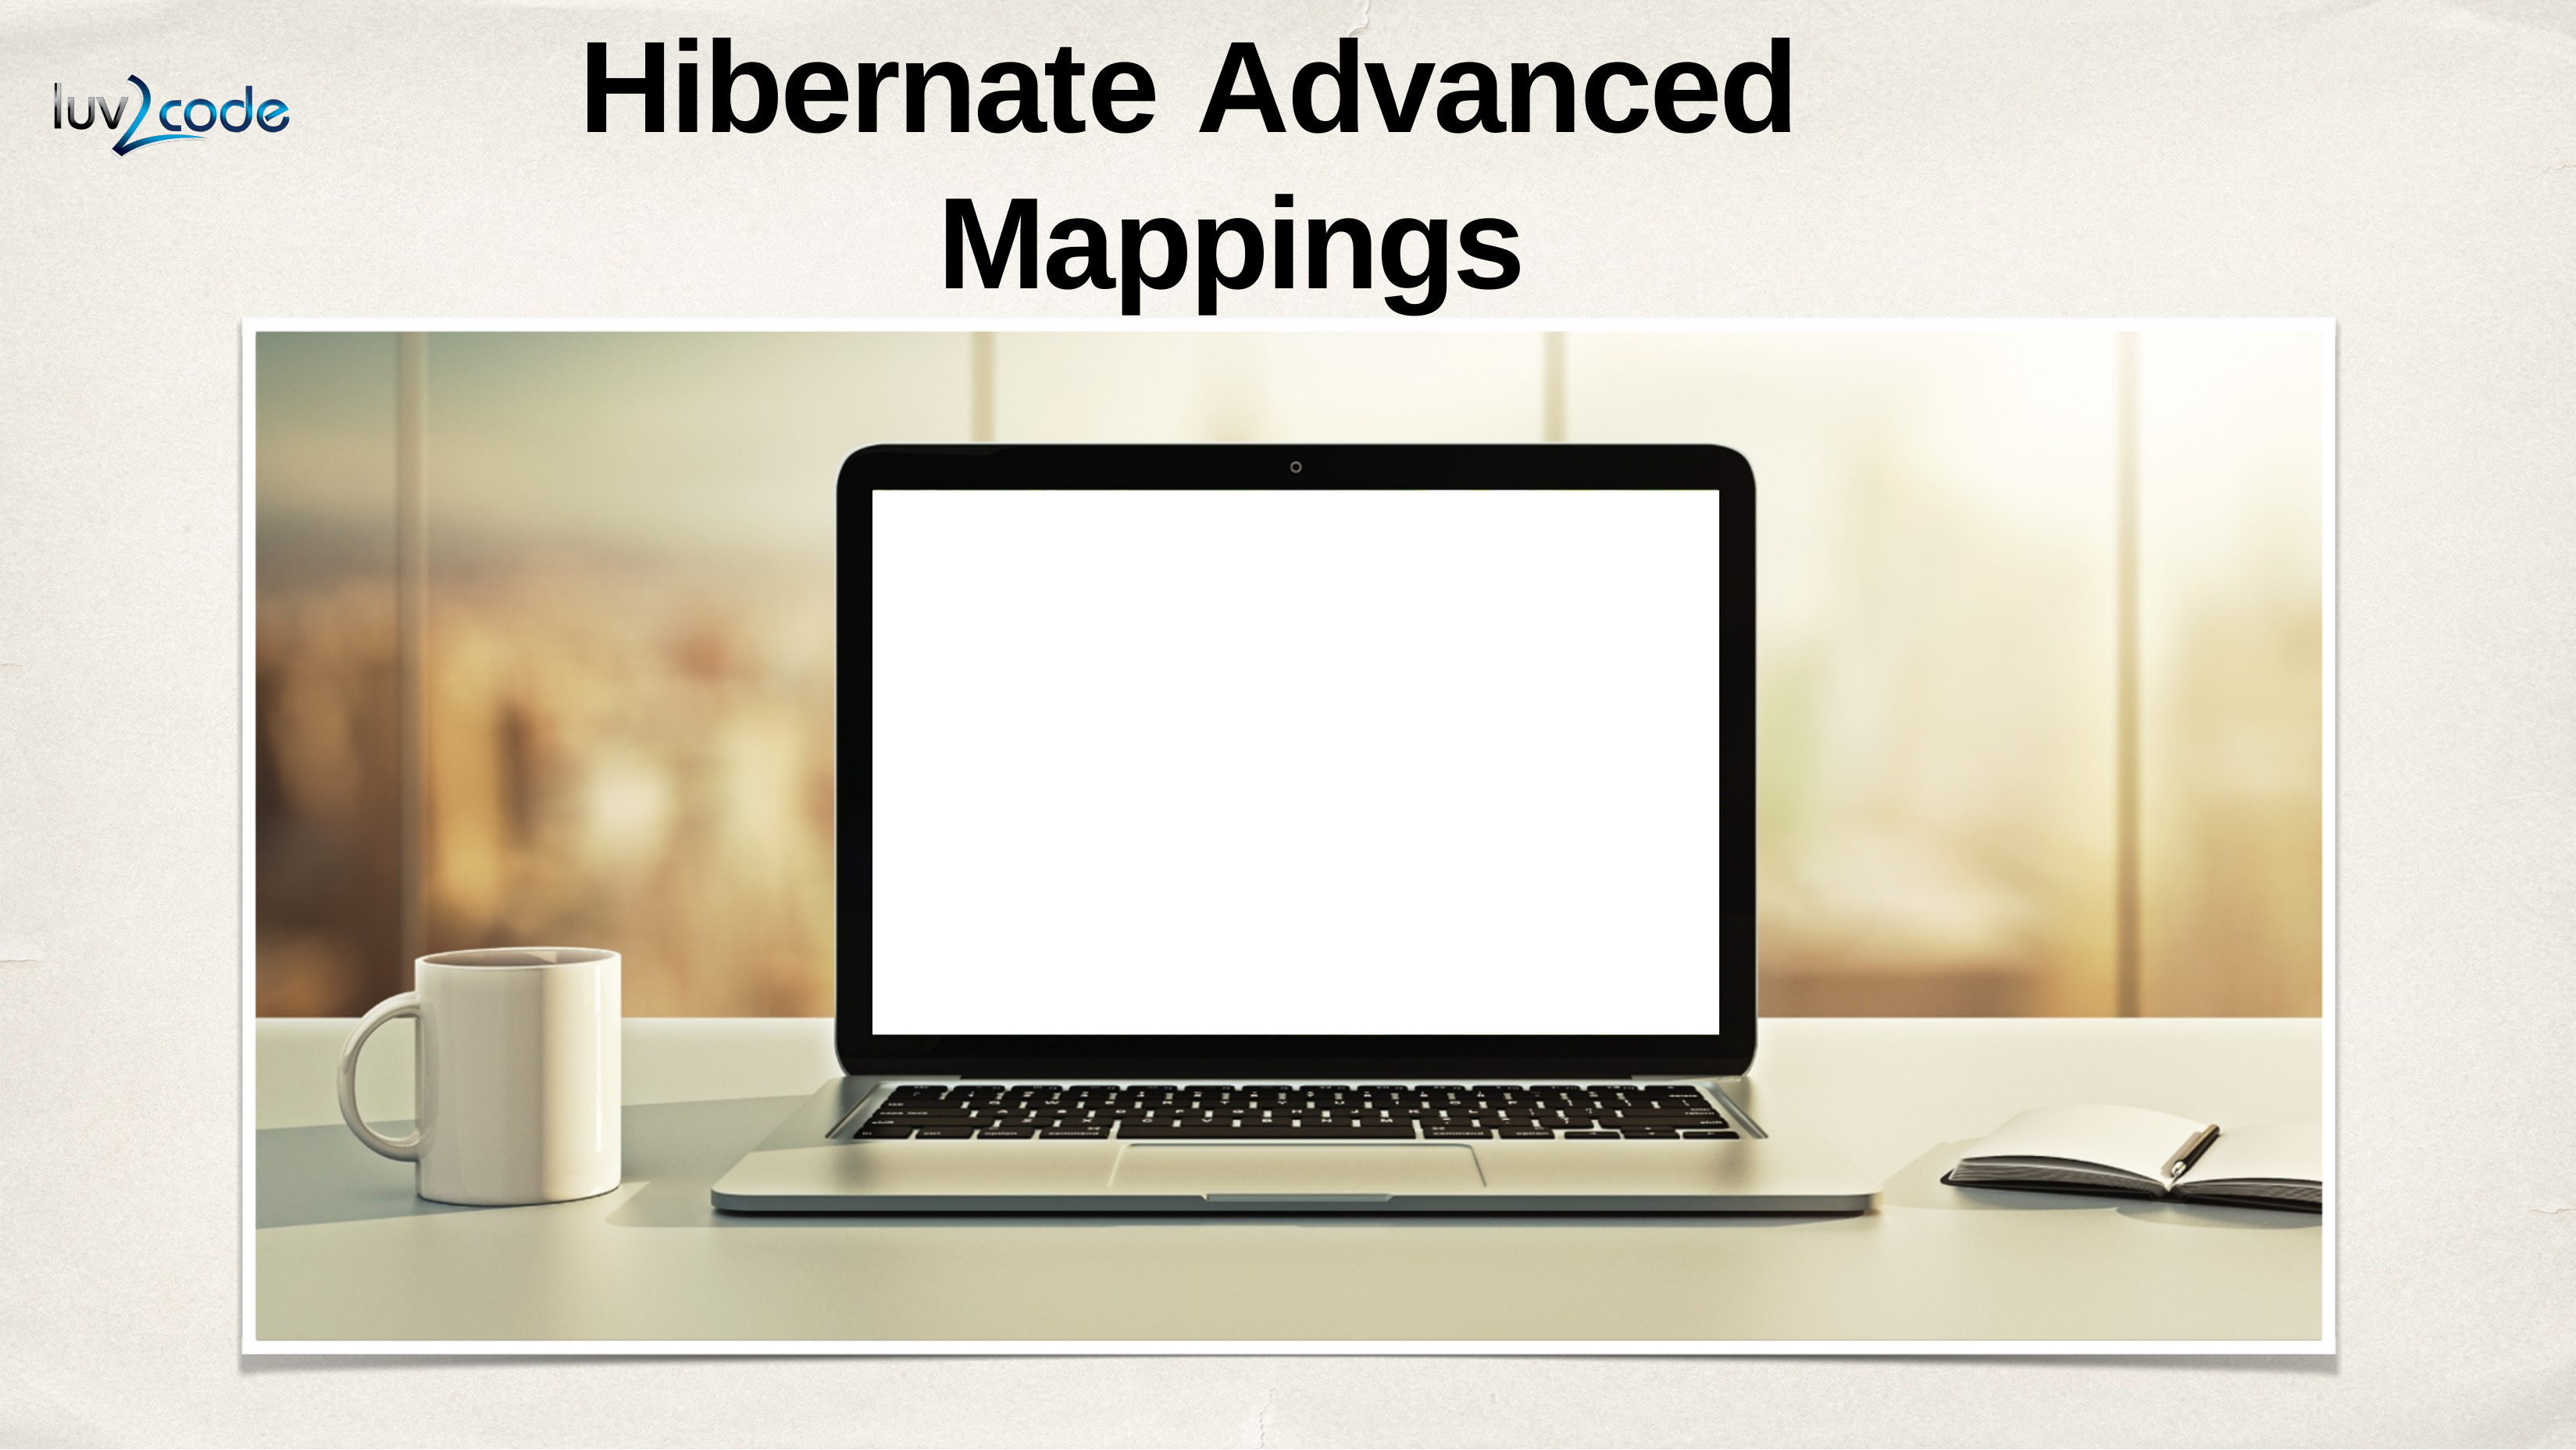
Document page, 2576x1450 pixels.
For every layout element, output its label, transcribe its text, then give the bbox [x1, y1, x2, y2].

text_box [236, 316, 2343, 1381]
title Hibernate Advanced Mappings [577, 0, 1976, 315]
picture [0, 0, 2576, 1449]
